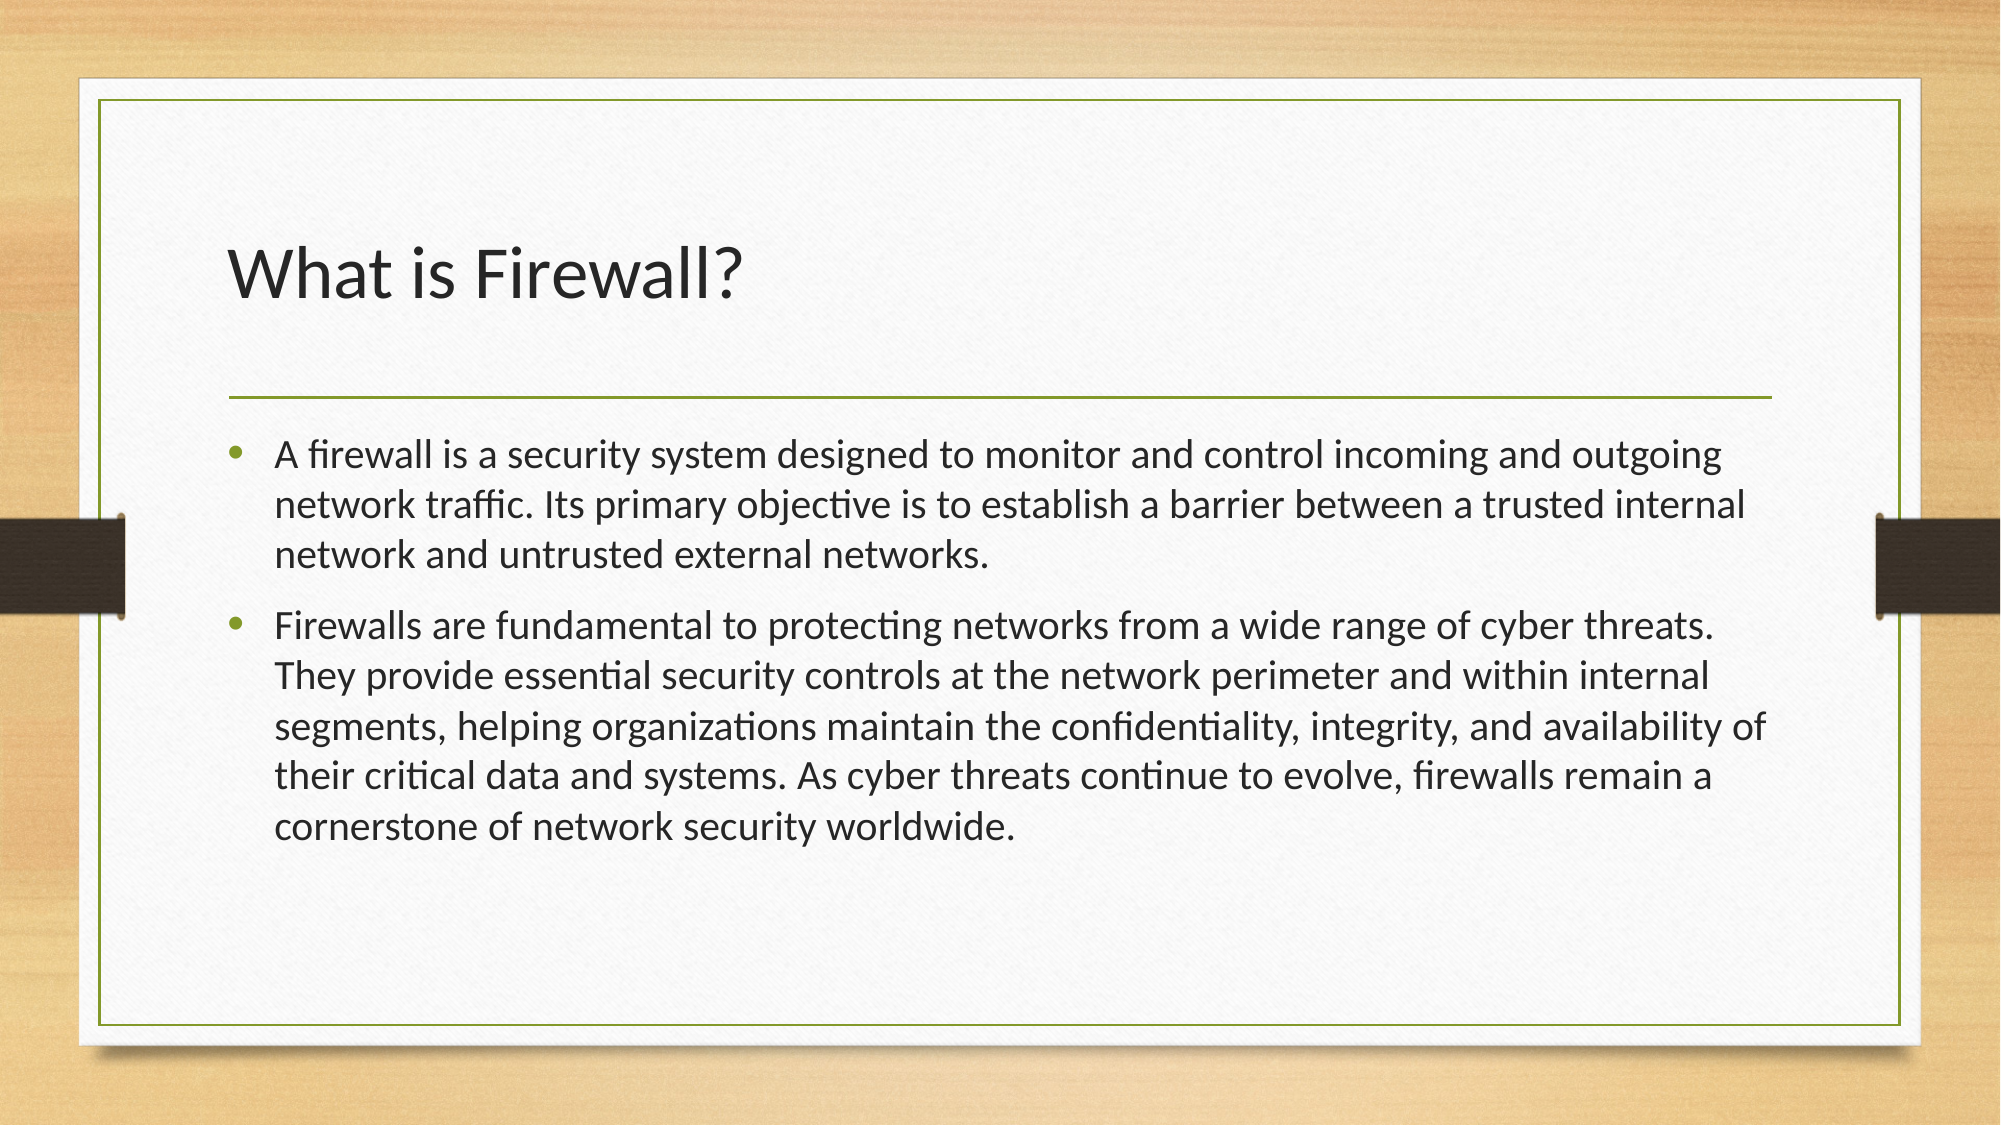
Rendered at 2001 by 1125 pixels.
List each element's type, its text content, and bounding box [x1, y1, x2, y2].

list A firewall is a security system designed to monitor and control incoming and outgoing network traffic. Its primary objective is to establish a barrier between a trusted internal network and untrusted external networks. Firewalls are fundamental to protecting networks from a wide range of cyber threats. They provide essential security controls at the network perimeter and within internal segments, helping organizations maintain the confidentiality, integrity, and availability of their critical data and systems. As cyber threats continue to evolve, firewalls remain a cornerstone of network security worldwide. [212, 419, 1788, 964]
title What is Firewall? [212, 161, 1788, 375]
picture [0, 0, 2001, 1125]
